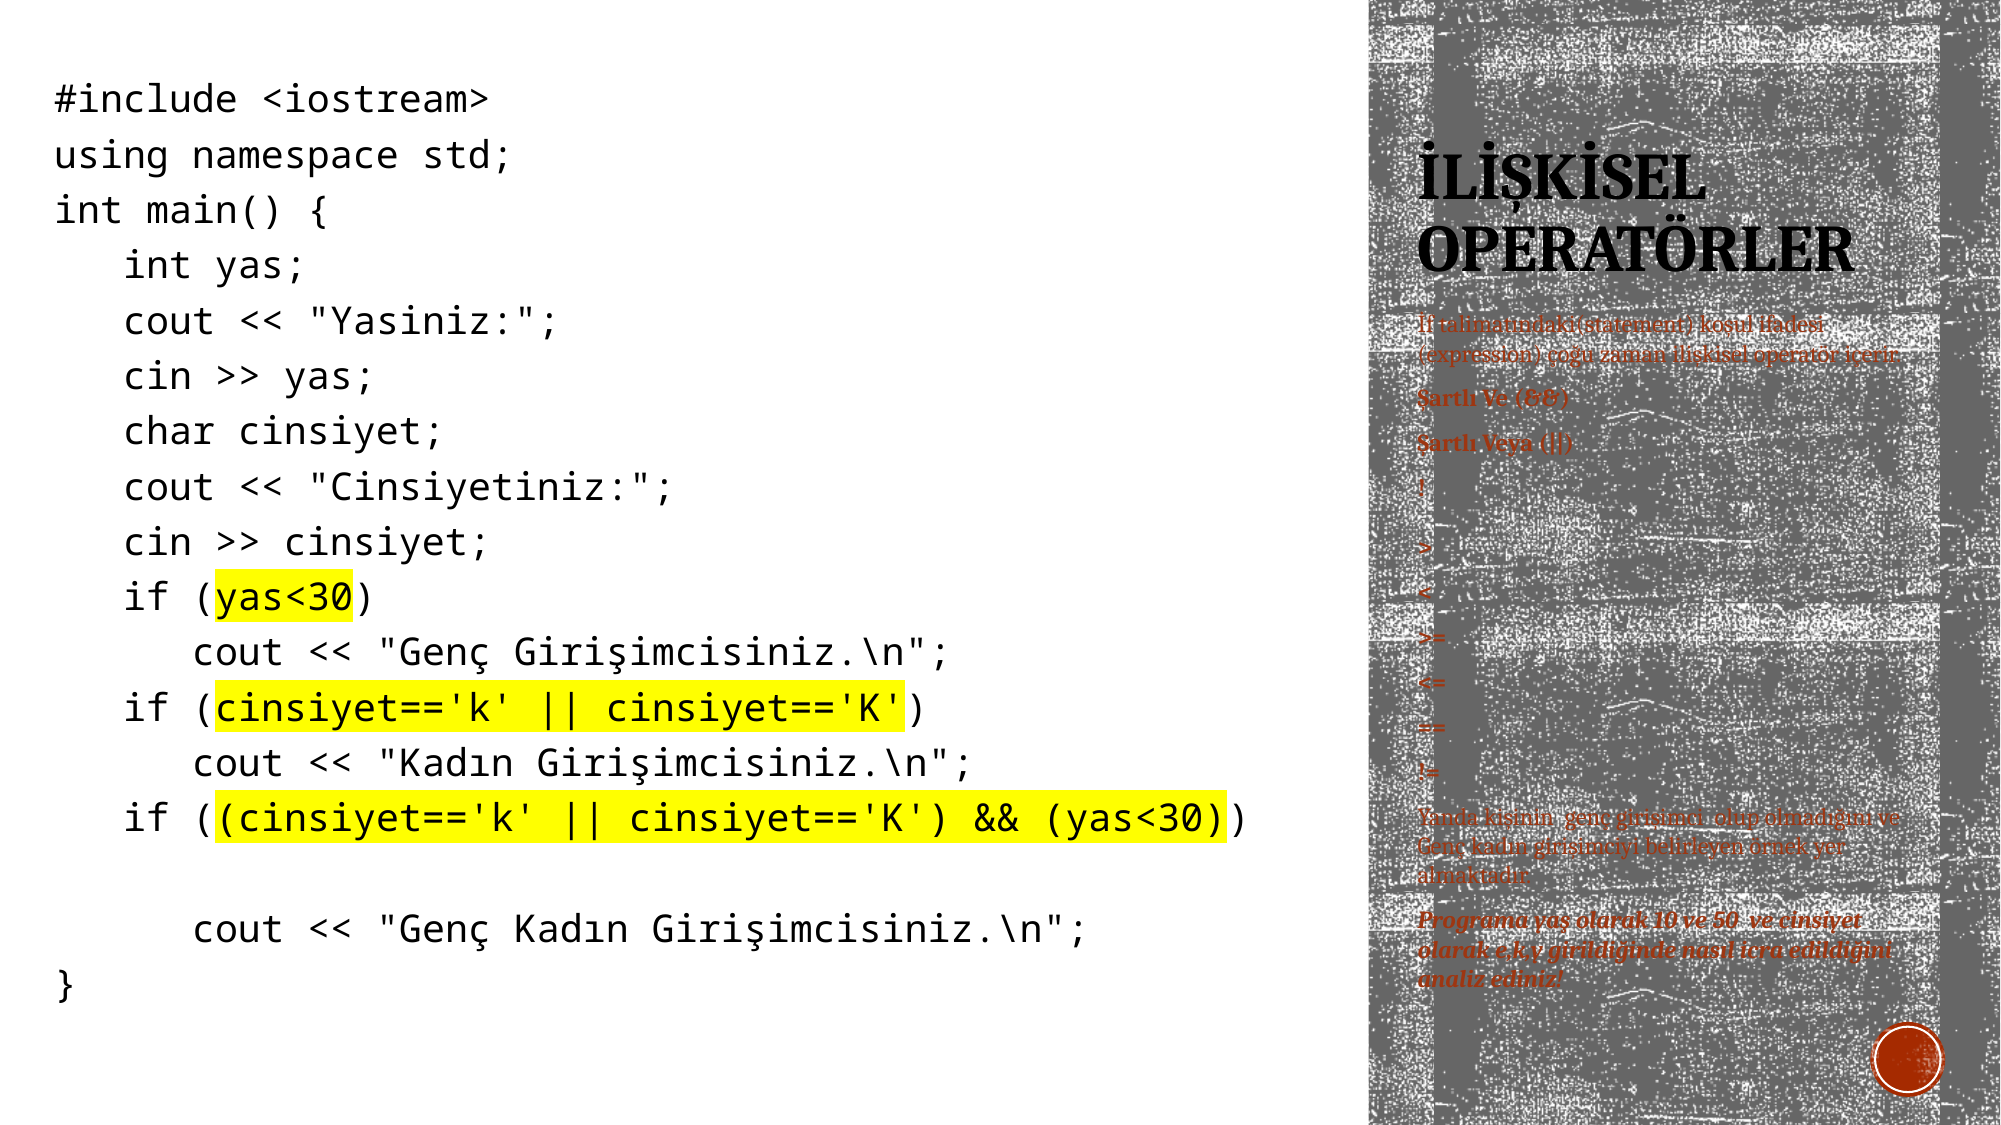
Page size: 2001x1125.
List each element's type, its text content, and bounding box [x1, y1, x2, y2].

list İf talimatındaki(statement) koşul ifadesi (expression) çoğu zaman ilişkisel operatör içerir. Şartlı Ve (&&) Şartlı Veya (||) ! > < >= <= == != Yanda kişinin genç girişimci olup olmadığını ve Genç kadın girişimciyi belirleyen örnek yer almaktadır. Programa yaş olarak 10 ve 50 ve cinsiyet olarak e,k,y girildiğinde nasıl icra edildiğini analiz ediniz! [1402, 300, 1928, 1014]
title ilişkisel OperatörLER [1402, 57, 1928, 294]
list #include <iostream> using namespace std; int main() { int yas; cout << "Yasiniz:"; cin >> yas; char cinsiyet; cout << "Cinsiyetiniz:"; cin >> cinsiyet; if (yas<30) cout << "Genç Girişimcisiniz.\n"; if (cinsiyet=='k' || cinsiyet=='K') cout << "Kadın Girişimcisiniz.\n"; if ((cinsiyet=='k' || cinsiyet=='K') && (yas<30)) cout << "Genç Kadın Girişimcisiniz.\n"; } [39, 57, 1324, 1014]
